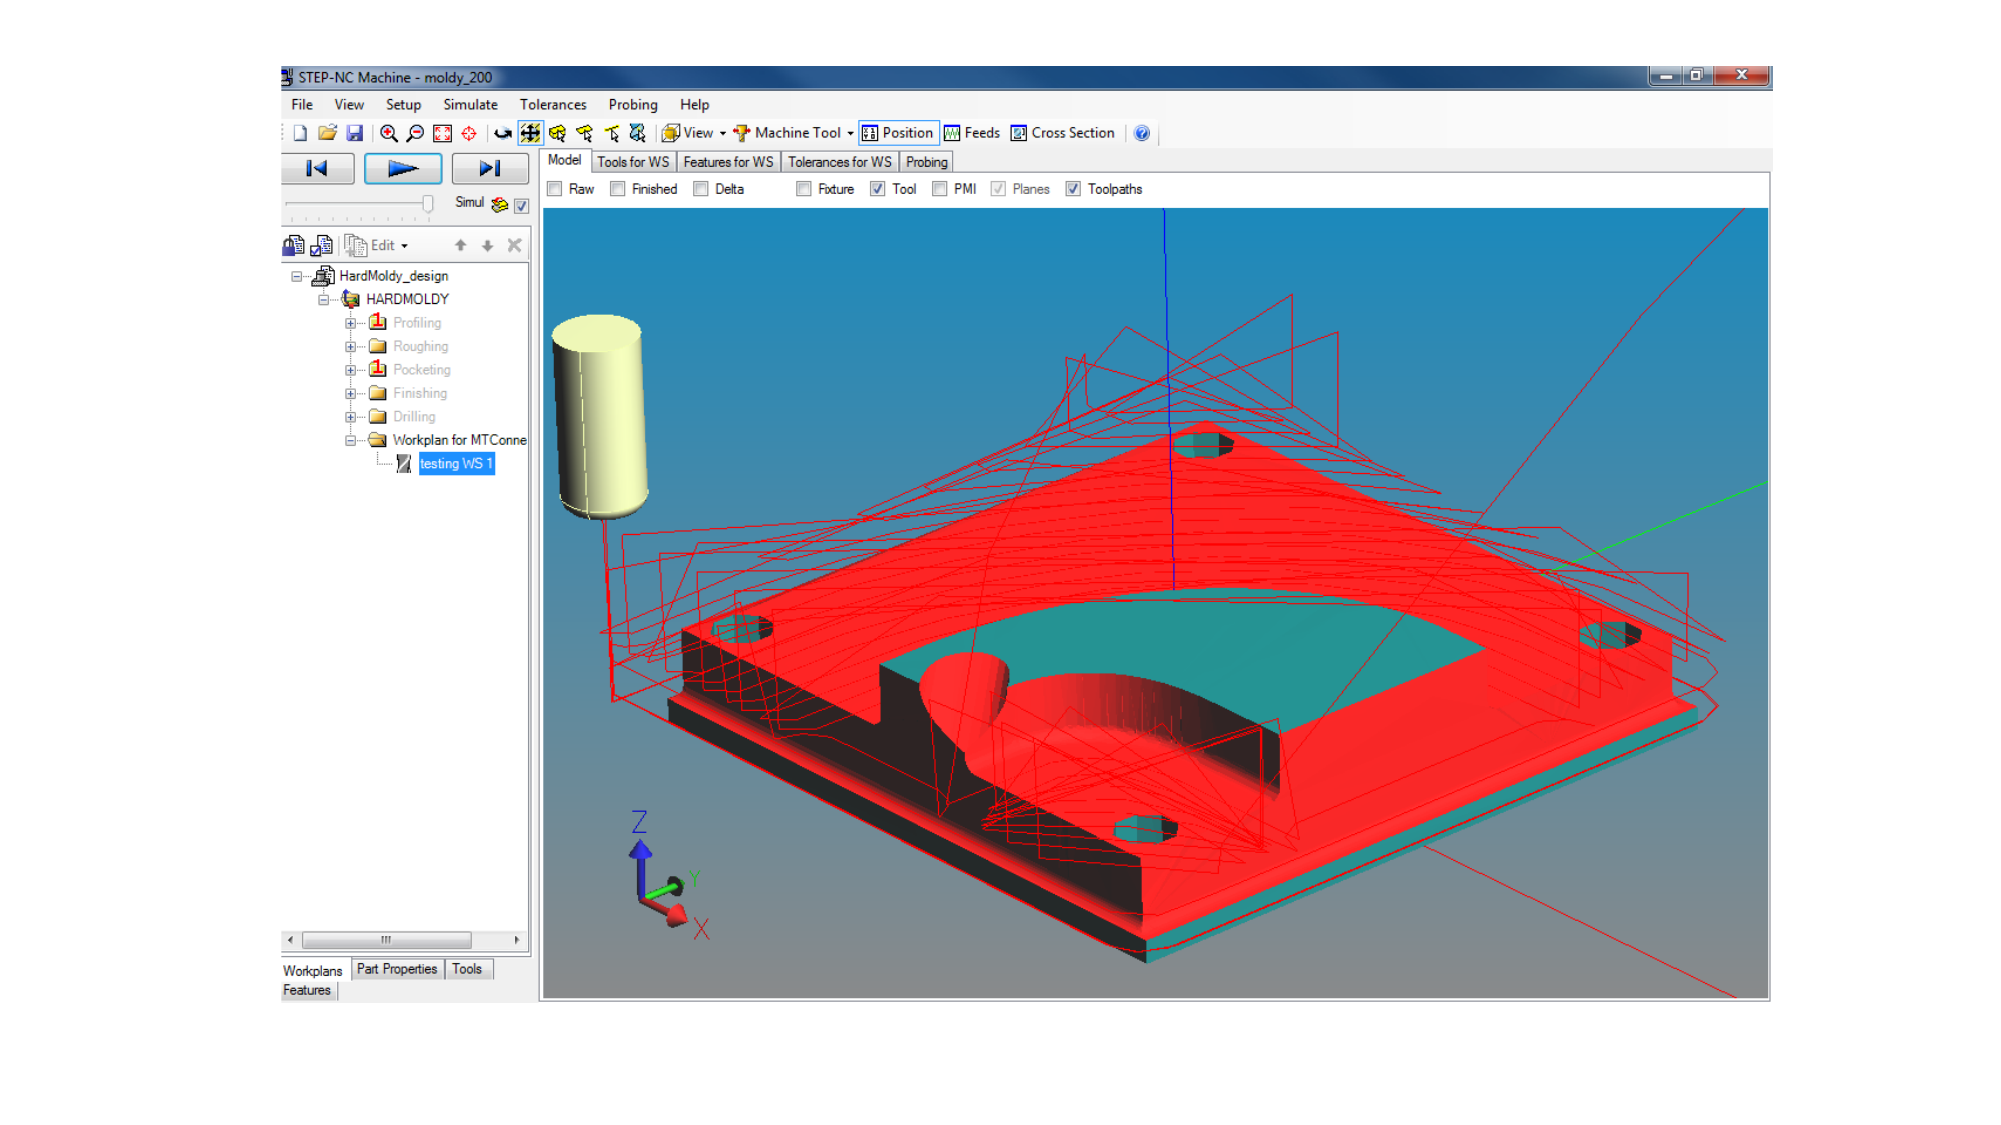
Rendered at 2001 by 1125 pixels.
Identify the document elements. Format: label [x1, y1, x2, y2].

list [281, 65, 1773, 1003]
